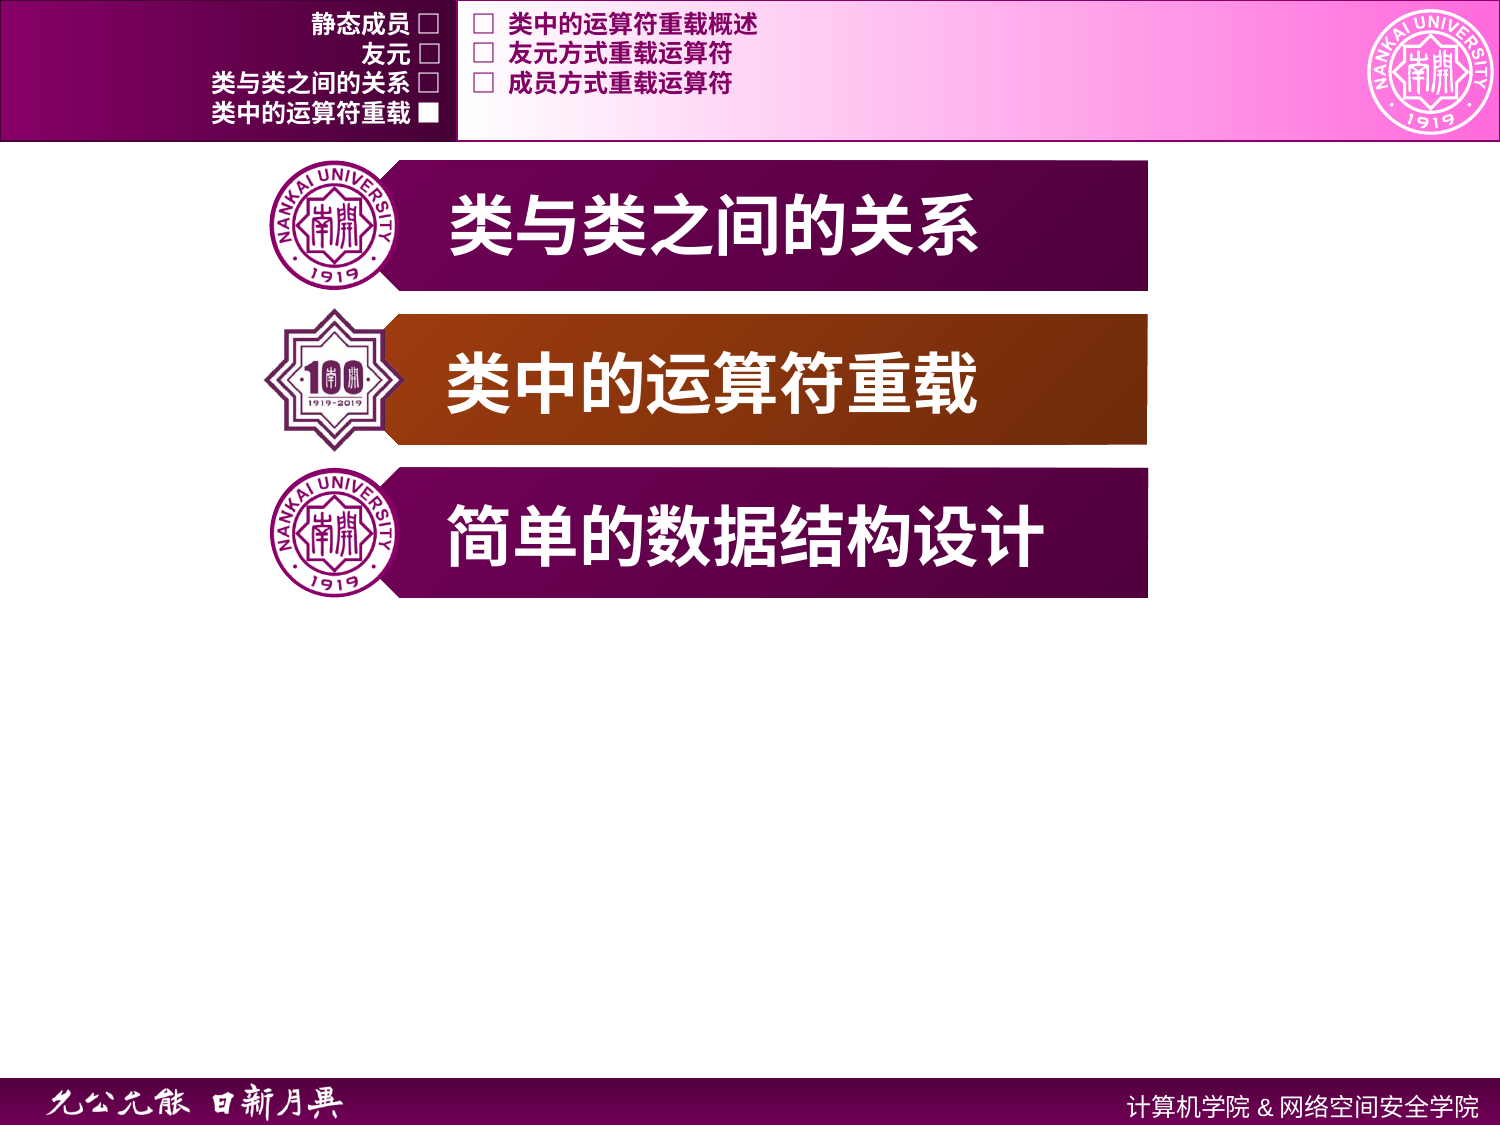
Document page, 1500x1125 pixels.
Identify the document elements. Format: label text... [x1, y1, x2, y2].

picture [261, 306, 407, 453]
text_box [269, 160, 1149, 291]
picture [35, 1081, 356, 1122]
text_box 类与类之间的关系 □ [0, 66, 459, 95]
text_box 类中的运算符重载 [431, 334, 1140, 429]
text_box 静态成员 □ [0, 7, 459, 36]
text_box □ 成员方式重载运算符 [459, 66, 1361, 99]
text_box 友元 □ [0, 36, 459, 66]
text_box □ 友元方式重载运算符 [459, 36, 1361, 66]
text_box [412, 314, 1148, 445]
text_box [269, 467, 1149, 599]
text_box □ 类中的运算符重载概述 [459, 7, 1361, 36]
text_box 类中的运算符重载 ■ [0, 95, 459, 129]
